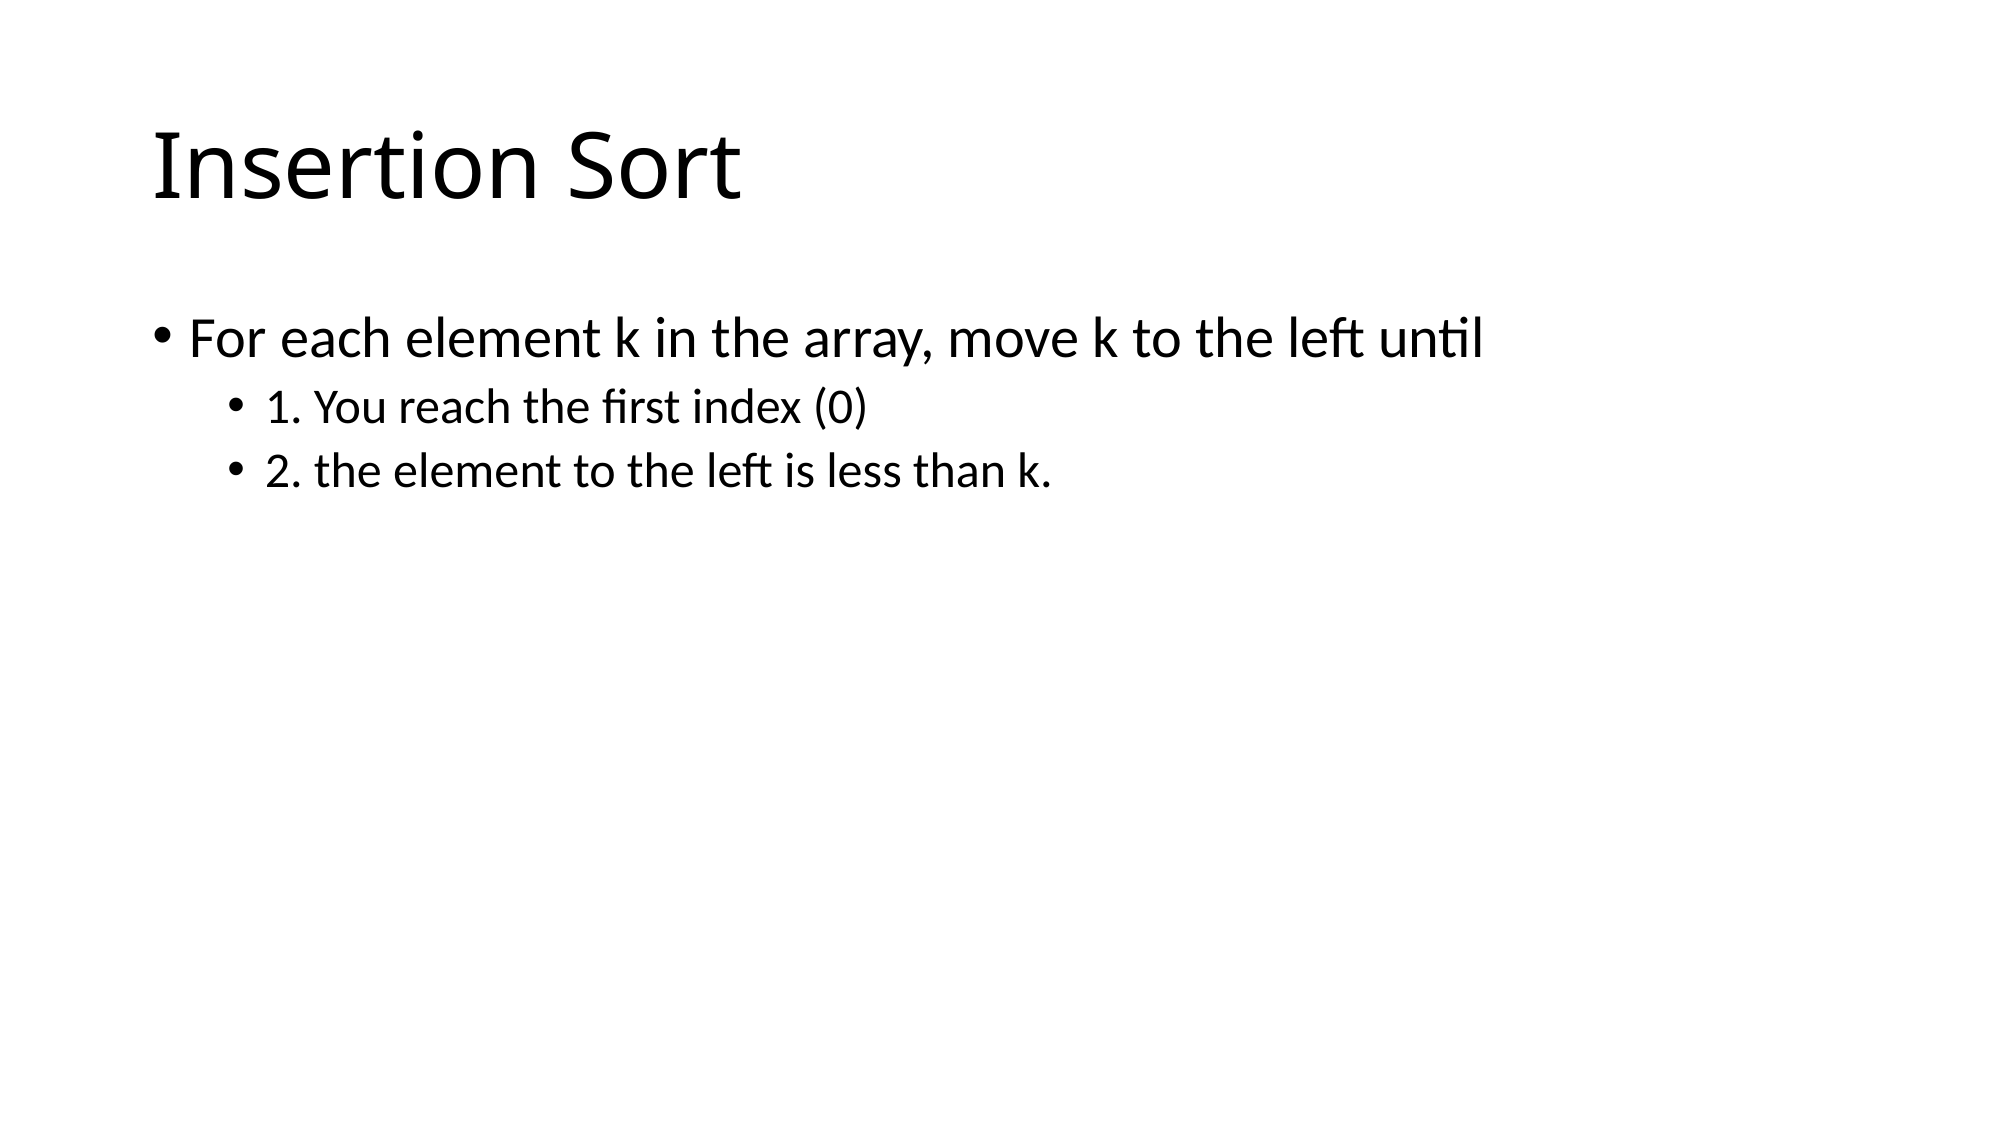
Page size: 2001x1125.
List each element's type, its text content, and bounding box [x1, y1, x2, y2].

title Insertion Sort [137, 59, 1863, 278]
list For each element k in the array, move k to the left until 1. You reach the first index (0) 2. the element to the left is less than k. [137, 299, 1863, 1014]
